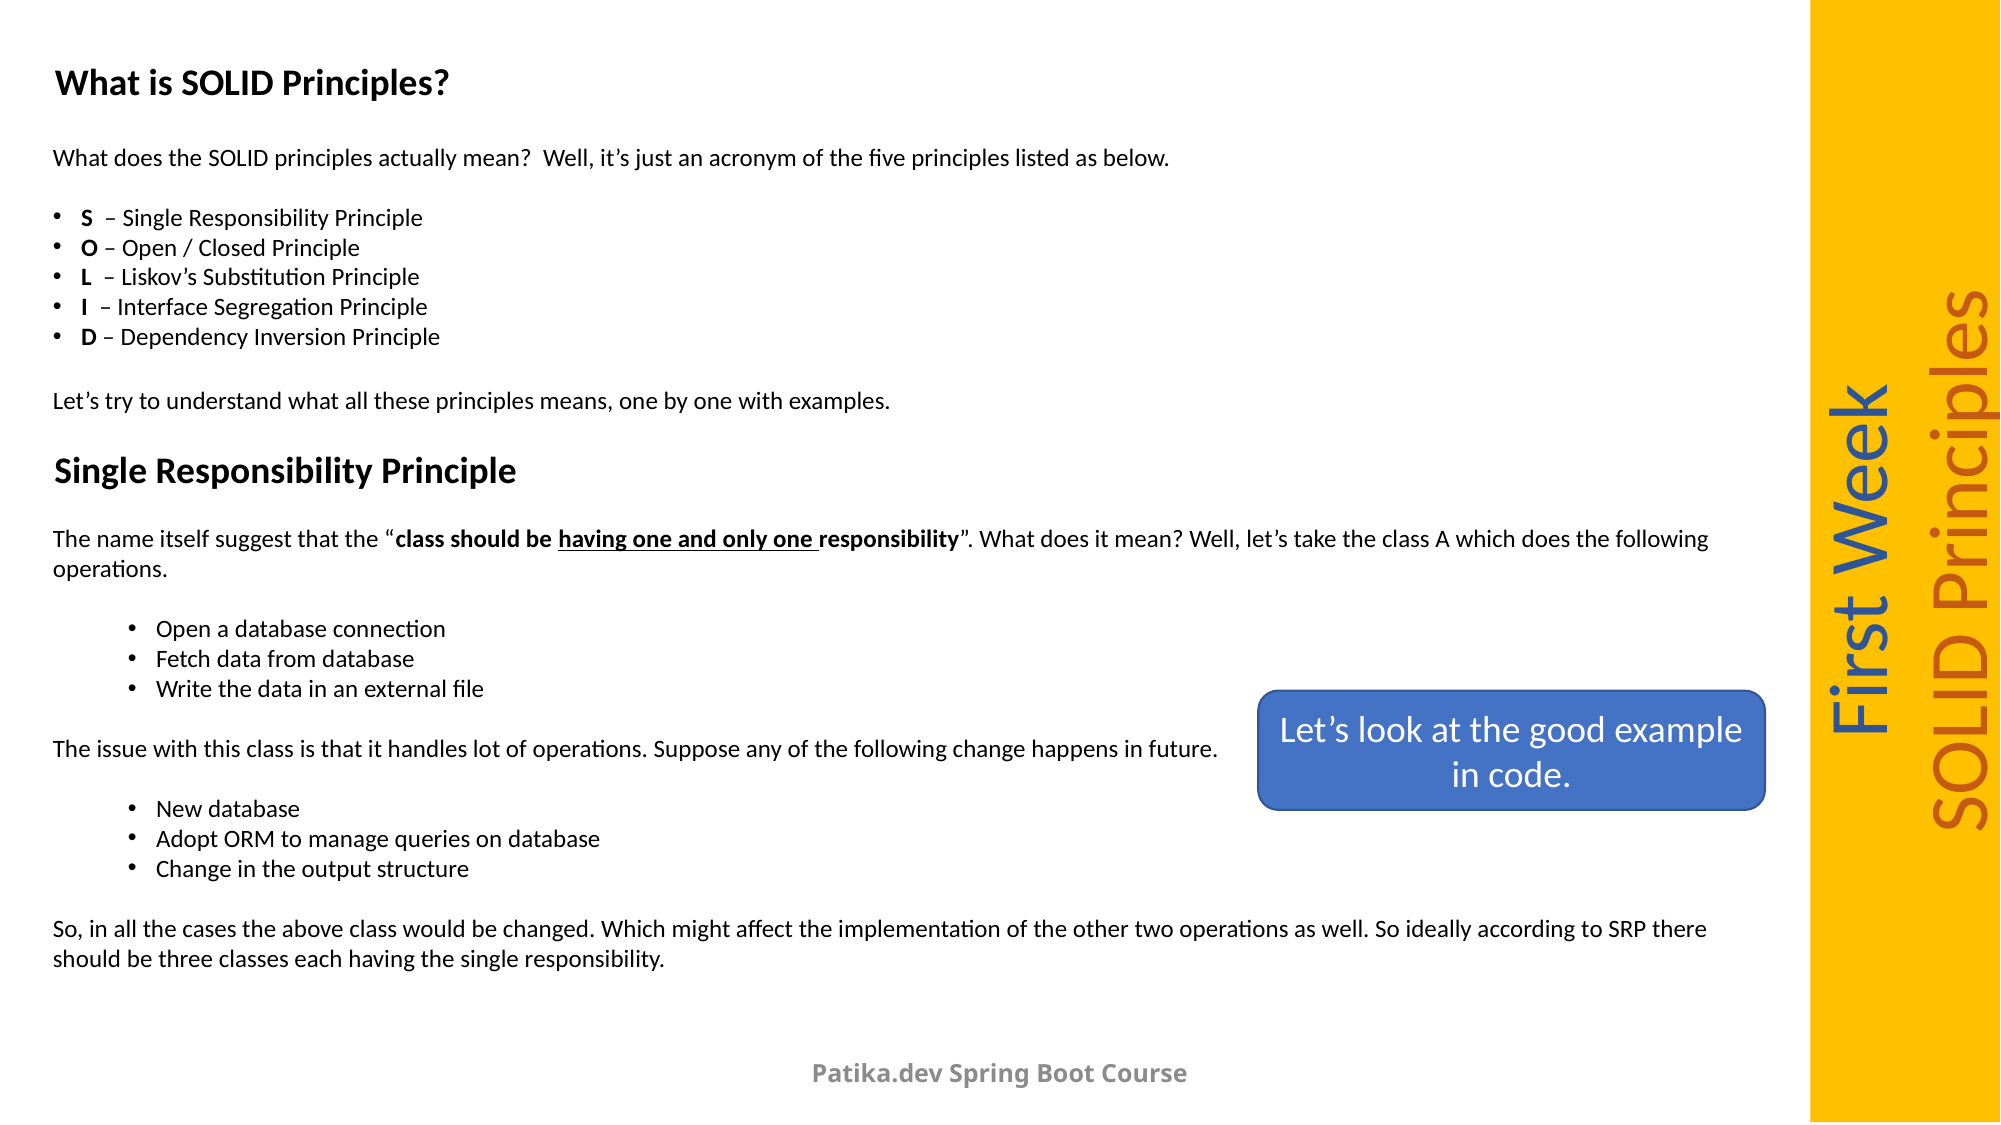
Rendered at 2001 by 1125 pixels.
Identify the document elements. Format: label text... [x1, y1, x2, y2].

text_box First Week SOLID Principles [1796, 273, 2000, 849]
text_box What is SOLID Principles? [40, 50, 466, 111]
text_box Single Responsibility Principle [39, 438, 533, 499]
text_box [1809, 849, 2000, 1123]
text_box The name itself suggest that the “class should be having one and only one responsibility”. What does it mean? Well, let’s take the class A which does the following operations. Open a database connection Fetch data from database Write the data in an external file The issue with this class is that it handles lot of operations. Suppose any of the following change happens in future. New database Adopt ORM to manage queries on database Change in the output structure So, in all the cases the above class would be changed. Which might affect the implementation of the other two operations as well. So ideally according to SRP there should be three classes each having the single responsibility. [38, 515, 1775, 980]
text_box Let’s look at the good example in code. [1257, 689, 1767, 811]
text_box Let’s try to understand what all these principles means, one by one with examples. [38, 377, 914, 422]
footer Patika.dev Spring Boot Course [662, 1042, 1338, 1103]
text_box What does the SOLID principles actually mean? Well, it’s just an acronym of the five principles listed as below. S – Single Responsibility Principle O – Open / Closed Principle L – Liskov’s Substitution Principle I – Interface Segregation Principle D – Dependency Inversion Principle [38, 133, 1775, 359]
text_box [1809, 0, 2000, 273]
